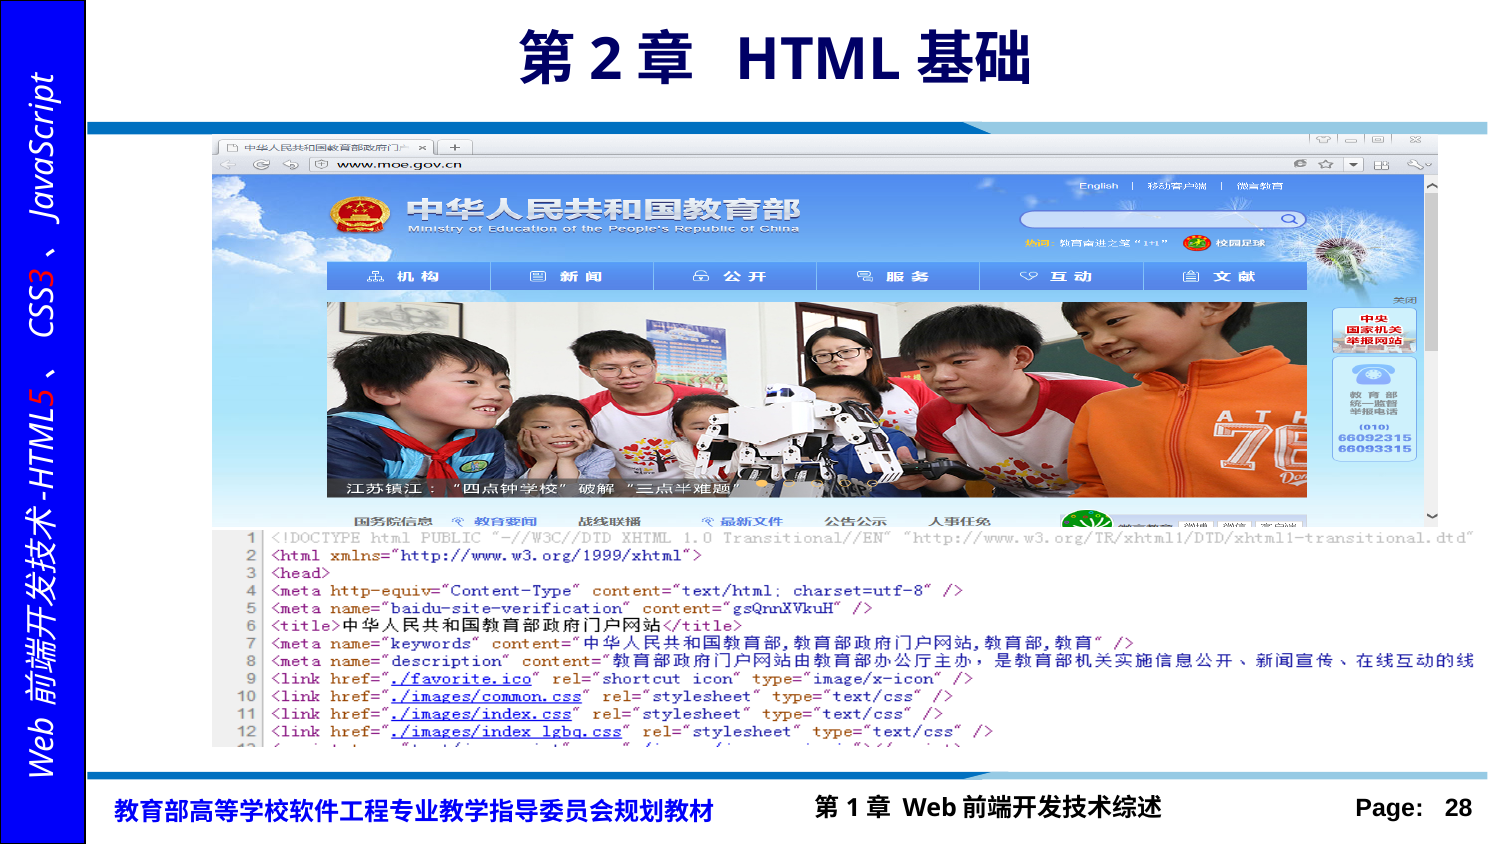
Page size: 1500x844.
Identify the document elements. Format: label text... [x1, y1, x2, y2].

picture [212, 529, 1476, 748]
title 第2章 HTML基础 [224, 8, 1326, 104]
picture [212, 134, 1438, 527]
